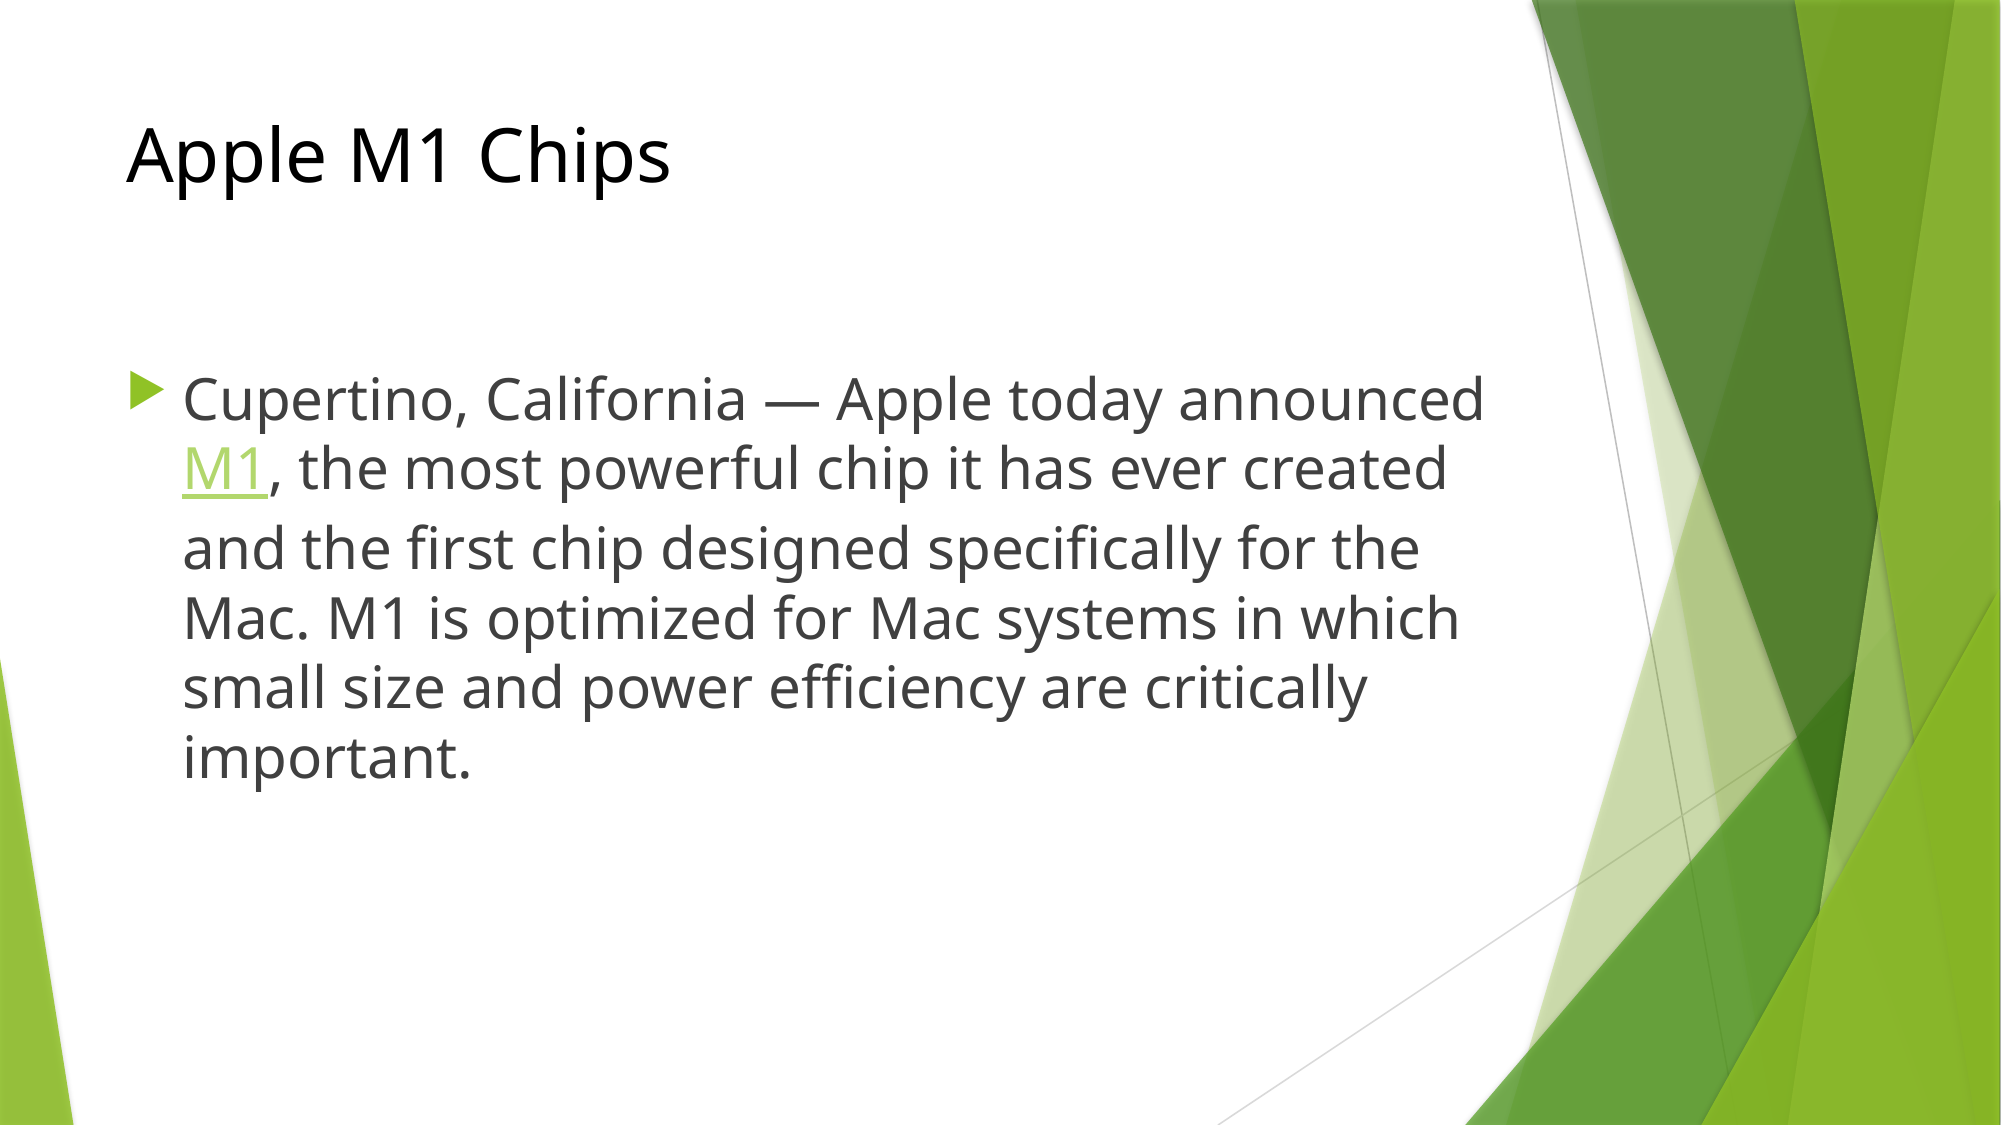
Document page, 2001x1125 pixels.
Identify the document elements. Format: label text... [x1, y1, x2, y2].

title Apple M1 Chips [111, 99, 1522, 317]
list Cupertino, California — Apple today announced M1, the most powerful chip it has ever created and the first chip designed specifically for the Mac. M1 is optimized for Mac systems in which small size and power efficiency are critically important. [111, 354, 1522, 992]
